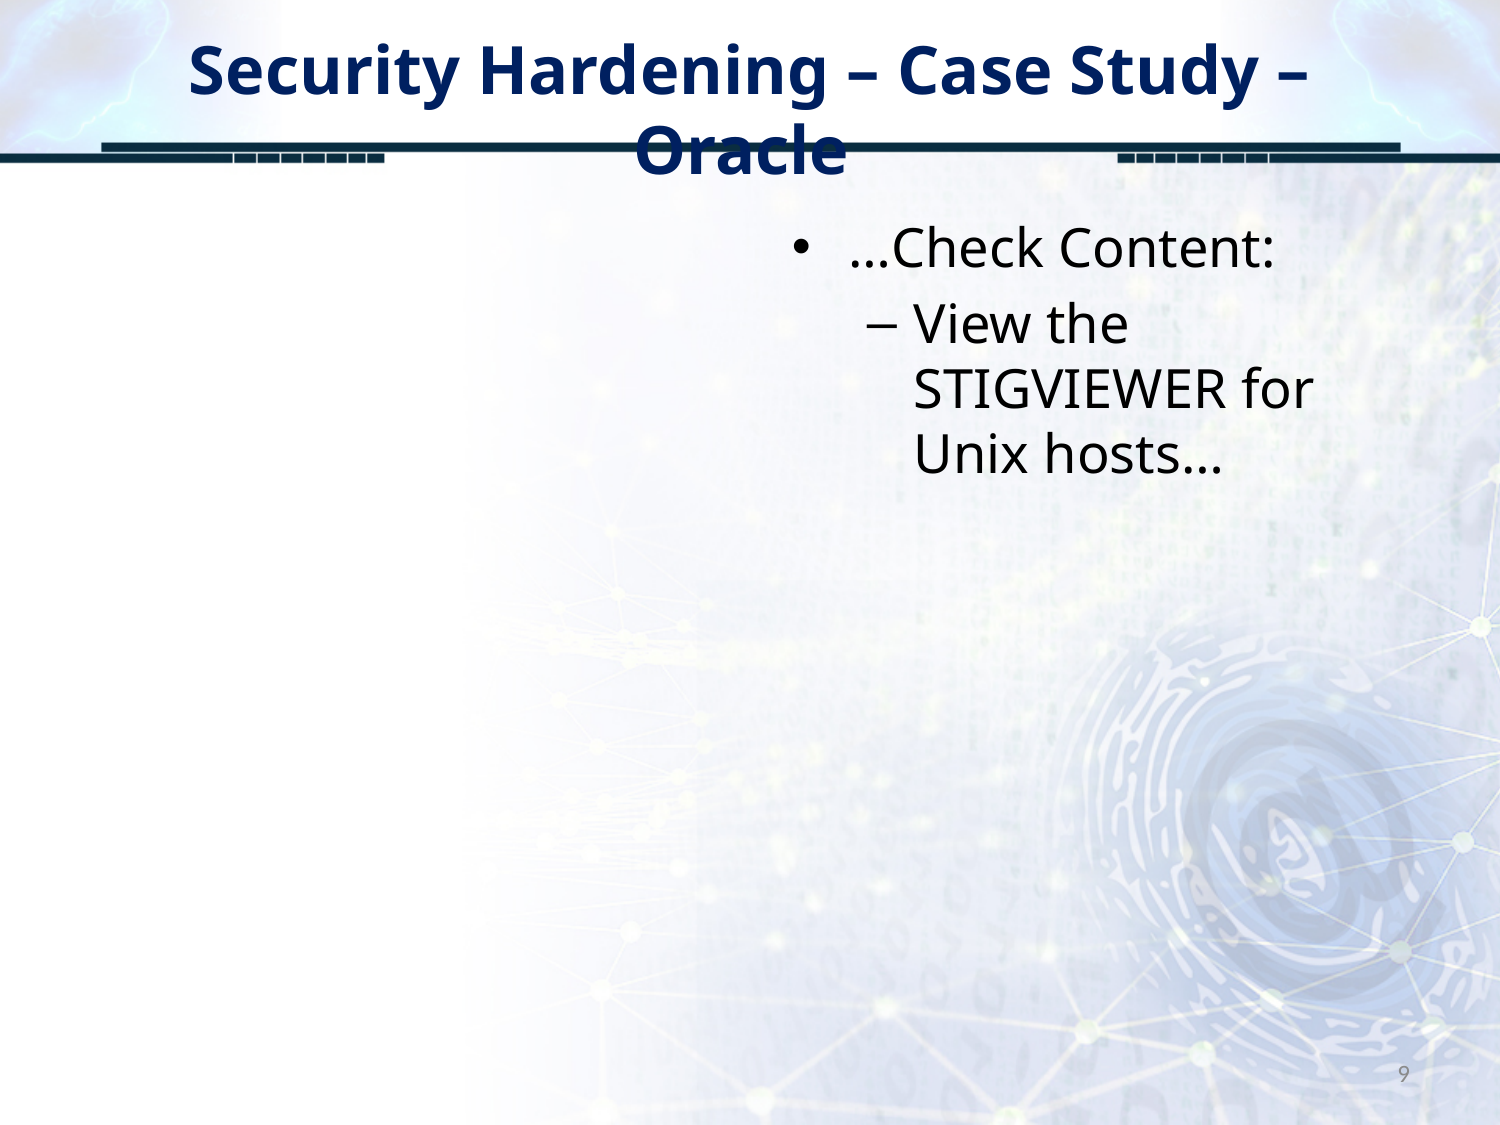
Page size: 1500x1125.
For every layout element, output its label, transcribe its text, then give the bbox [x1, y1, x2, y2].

title Security Hardening – Case Study – Oracle [75, 34, 1425, 182]
slide_number 9 [1074, 1042, 1425, 1103]
picture [0, 0, 1500, 1125]
list …Check Content: View the STIGVIEWER for Unix hosts… [776, 205, 1432, 1023]
